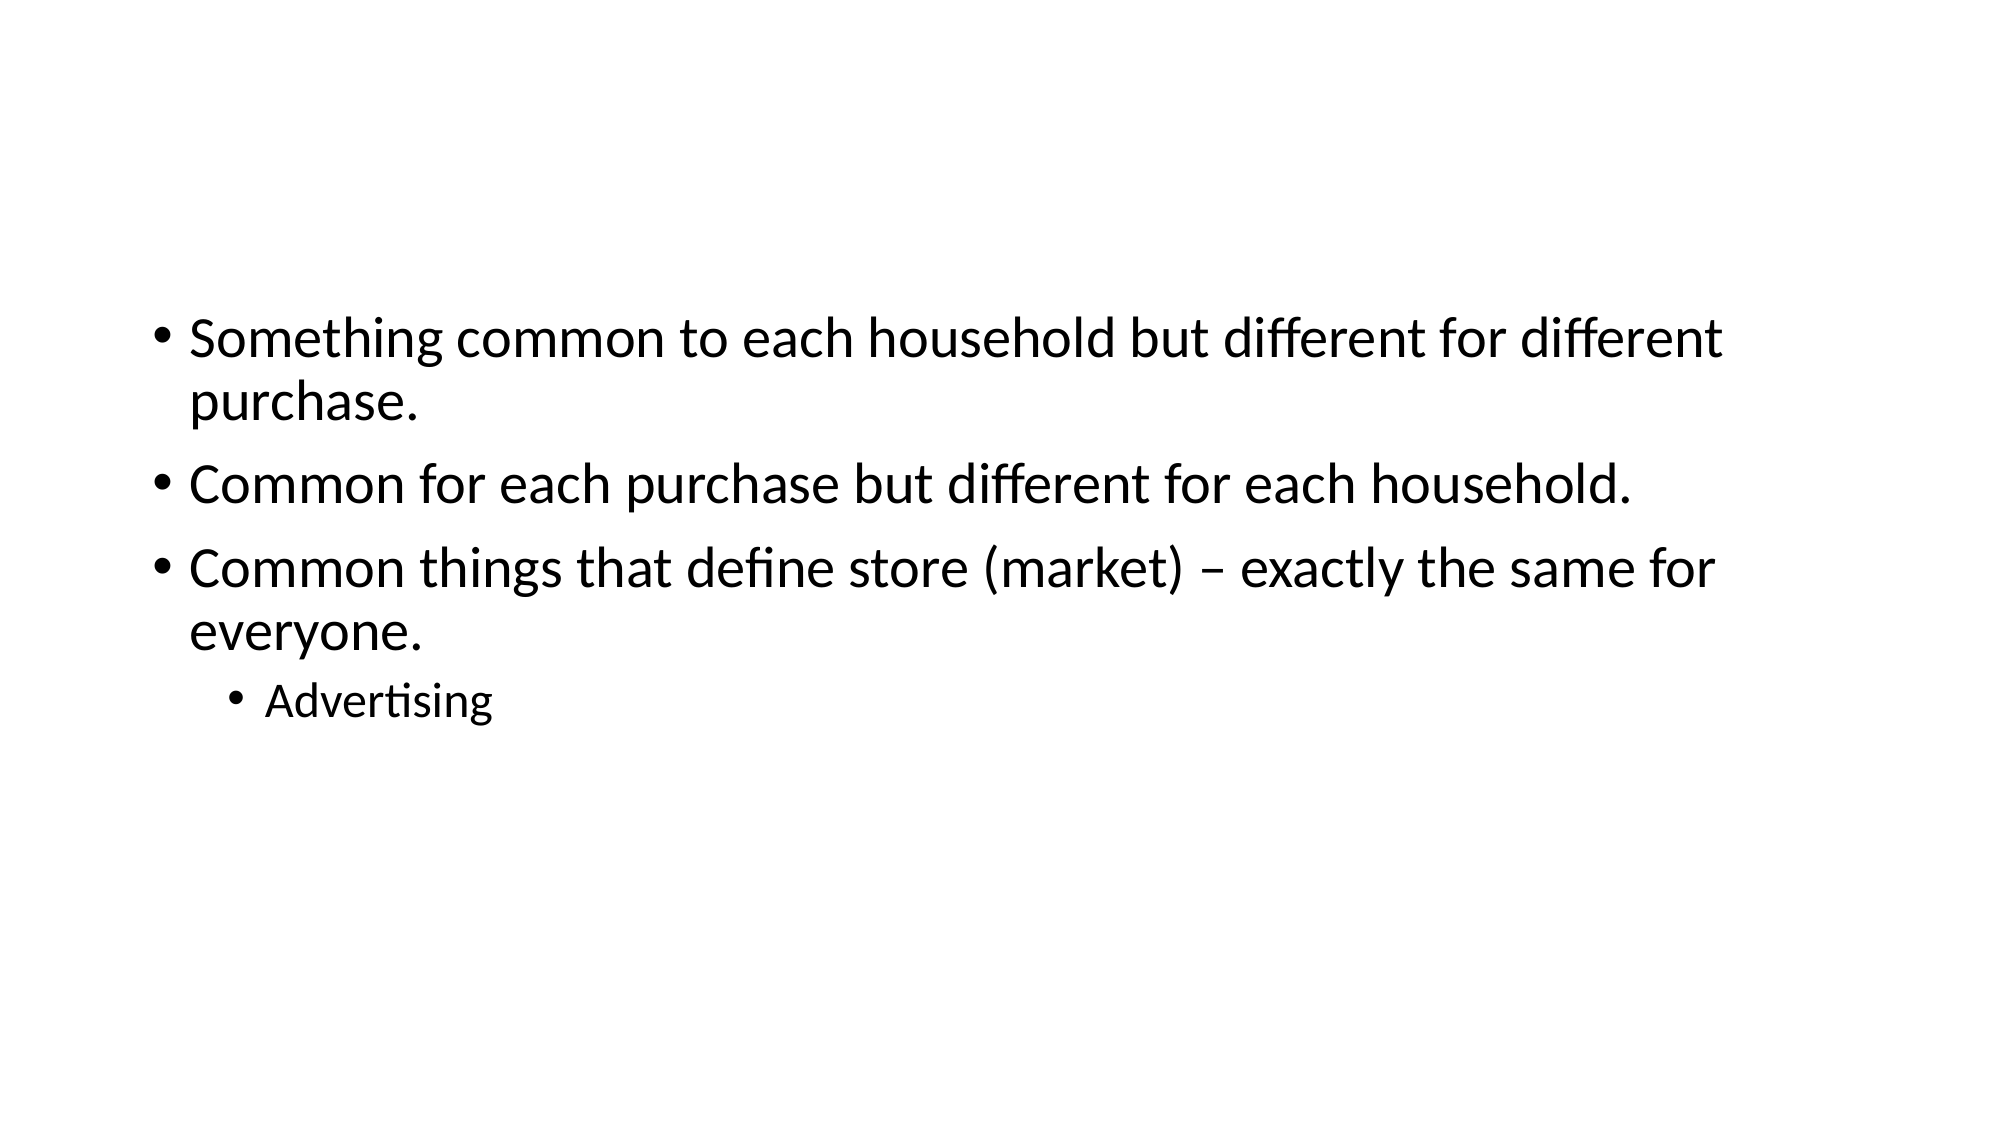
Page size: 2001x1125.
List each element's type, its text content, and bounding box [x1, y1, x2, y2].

list Something common to each household but different for different purchase. Common for each purchase but different for each household. Common things that define store (market) – exactly the same for everyone. Advertising [137, 299, 1863, 1014]
